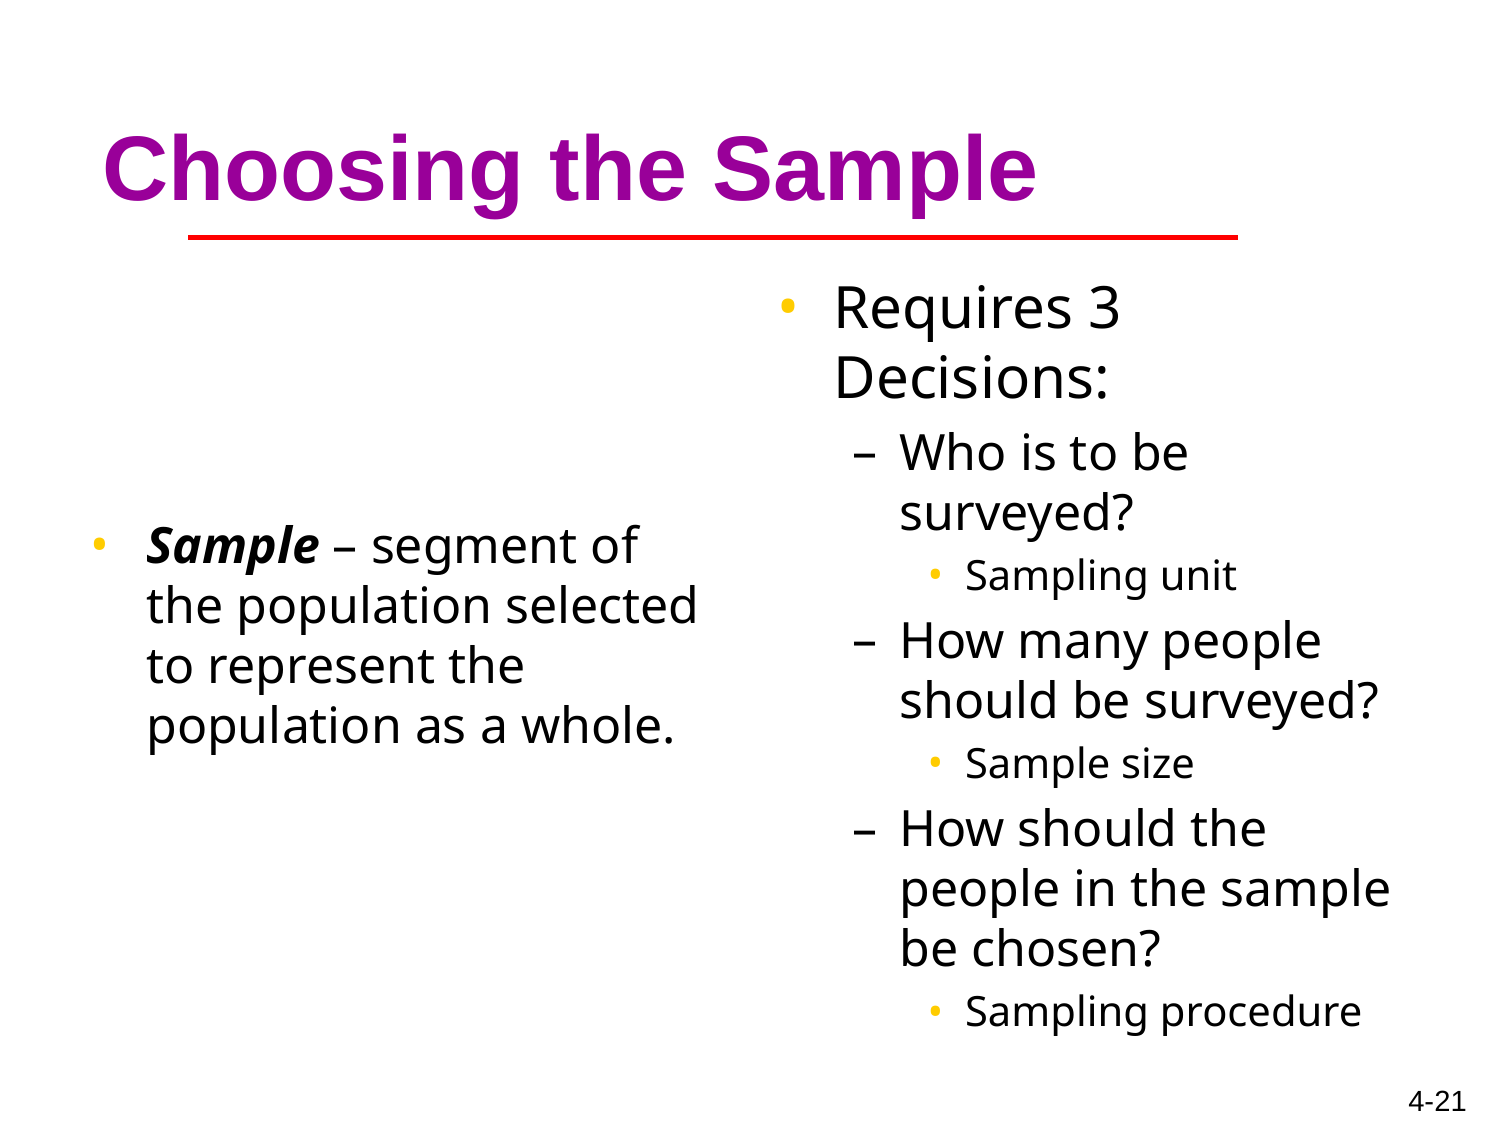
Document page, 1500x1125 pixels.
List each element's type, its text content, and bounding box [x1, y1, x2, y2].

title Choosing the Sample [87, 50, 1438, 278]
list Sample – segment of the population selected to represent the population as a whole. [75, 505, 738, 790]
list Requires 3 Decisions: Who is to be surveyed? Sampling unit How many people should be surveyed? Sample size How should the people in the sample be chosen? Sampling procedure [762, 262, 1425, 1013]
